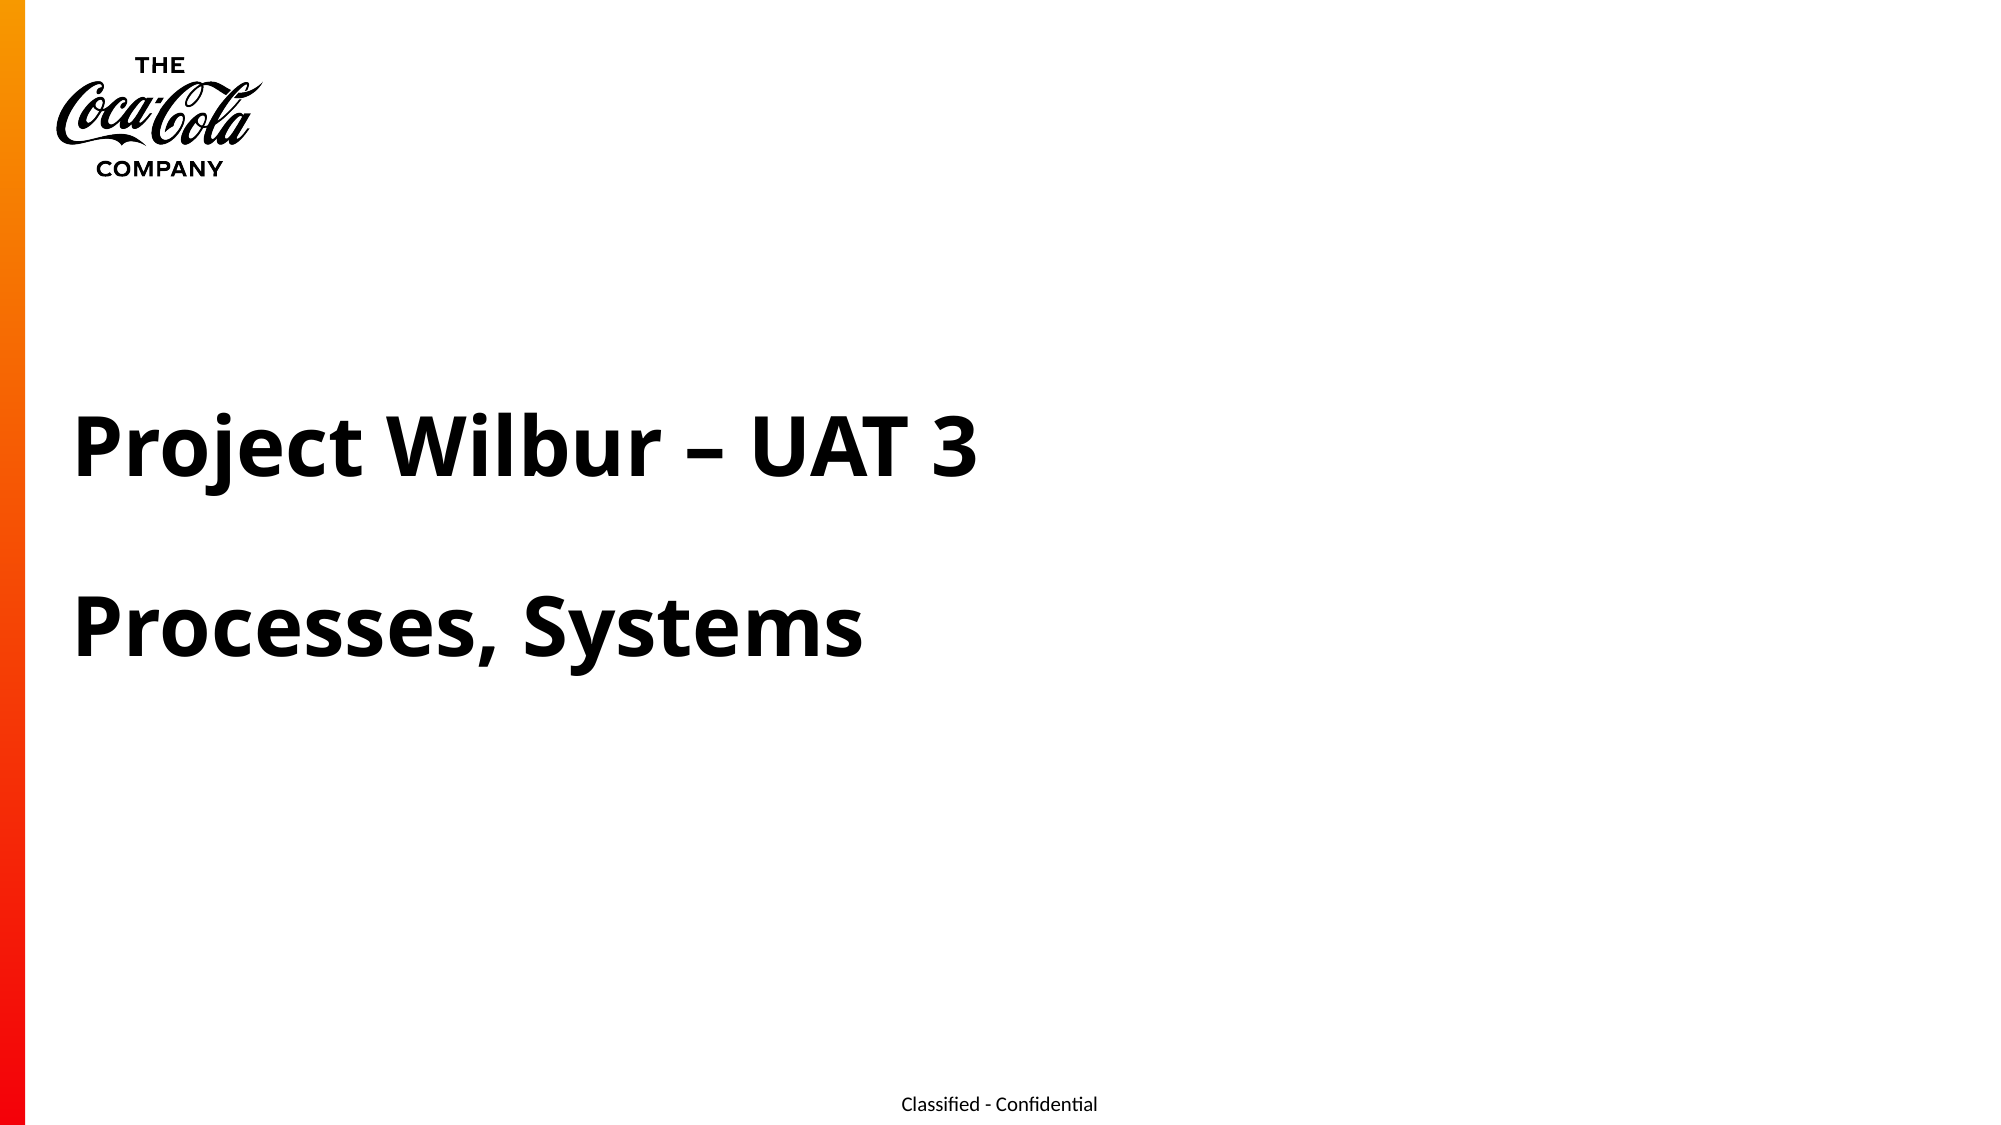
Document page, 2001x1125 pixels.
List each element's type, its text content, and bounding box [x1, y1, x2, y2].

title Project Wilbur – UAT 3 Processes, Systems [56, 303, 1944, 683]
picture [56, 57, 263, 177]
